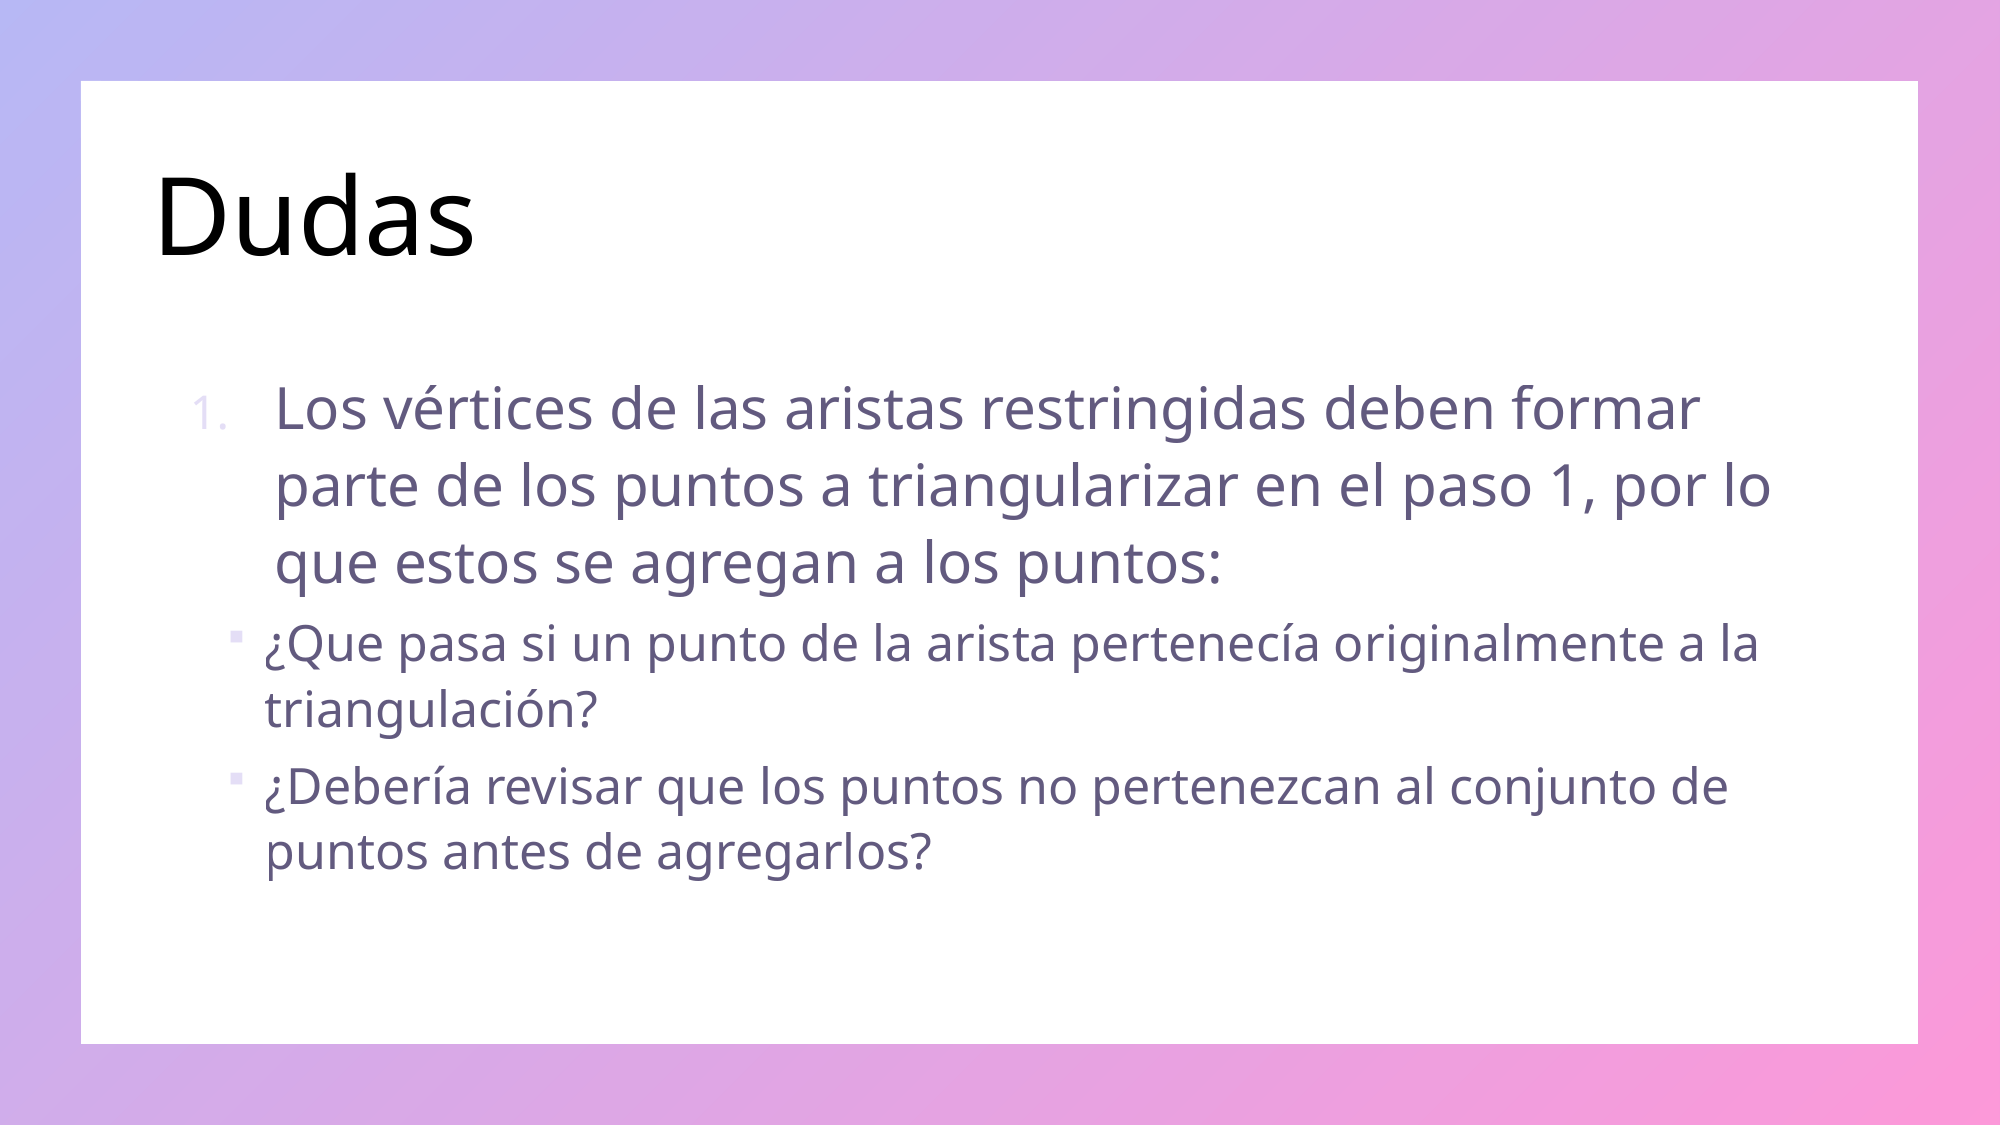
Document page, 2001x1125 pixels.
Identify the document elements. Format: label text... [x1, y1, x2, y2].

list Los vértices de las aristas restringidas deben formar parte de los puntos a triangularizar en el paso 1, por lo que estos se agregan a los puntos: ¿Que pasa si un punto de la arista pertenecía originalmente a la triangulación? ¿Debería revisar que los puntos no pertenezcan al conjunto de puntos antes de agregarlos? [137, 357, 1863, 1014]
title Dudas [137, 111, 1863, 330]
